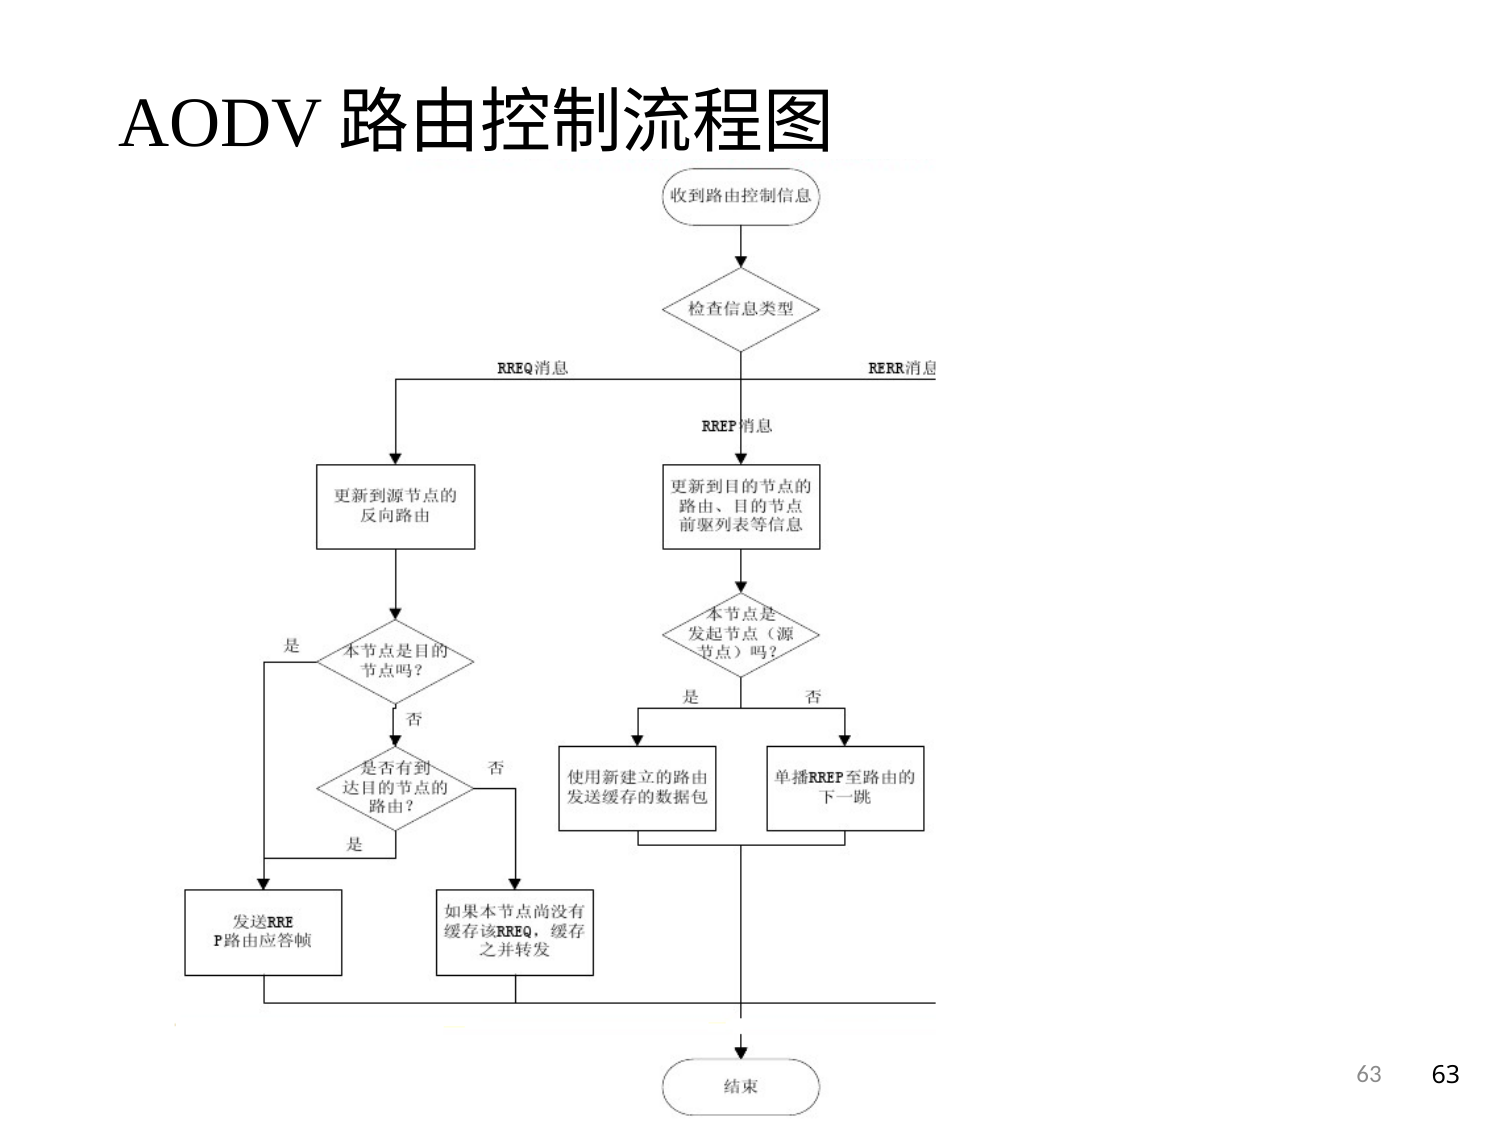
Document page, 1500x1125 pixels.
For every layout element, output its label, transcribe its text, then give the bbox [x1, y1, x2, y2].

slide_number 63 [1059, 1042, 1397, 1103]
picture [174, 159, 936, 1125]
title AODV路由控制流程图 [103, 59, 1397, 188]
text_box 63 [1125, 1024, 1475, 1100]
